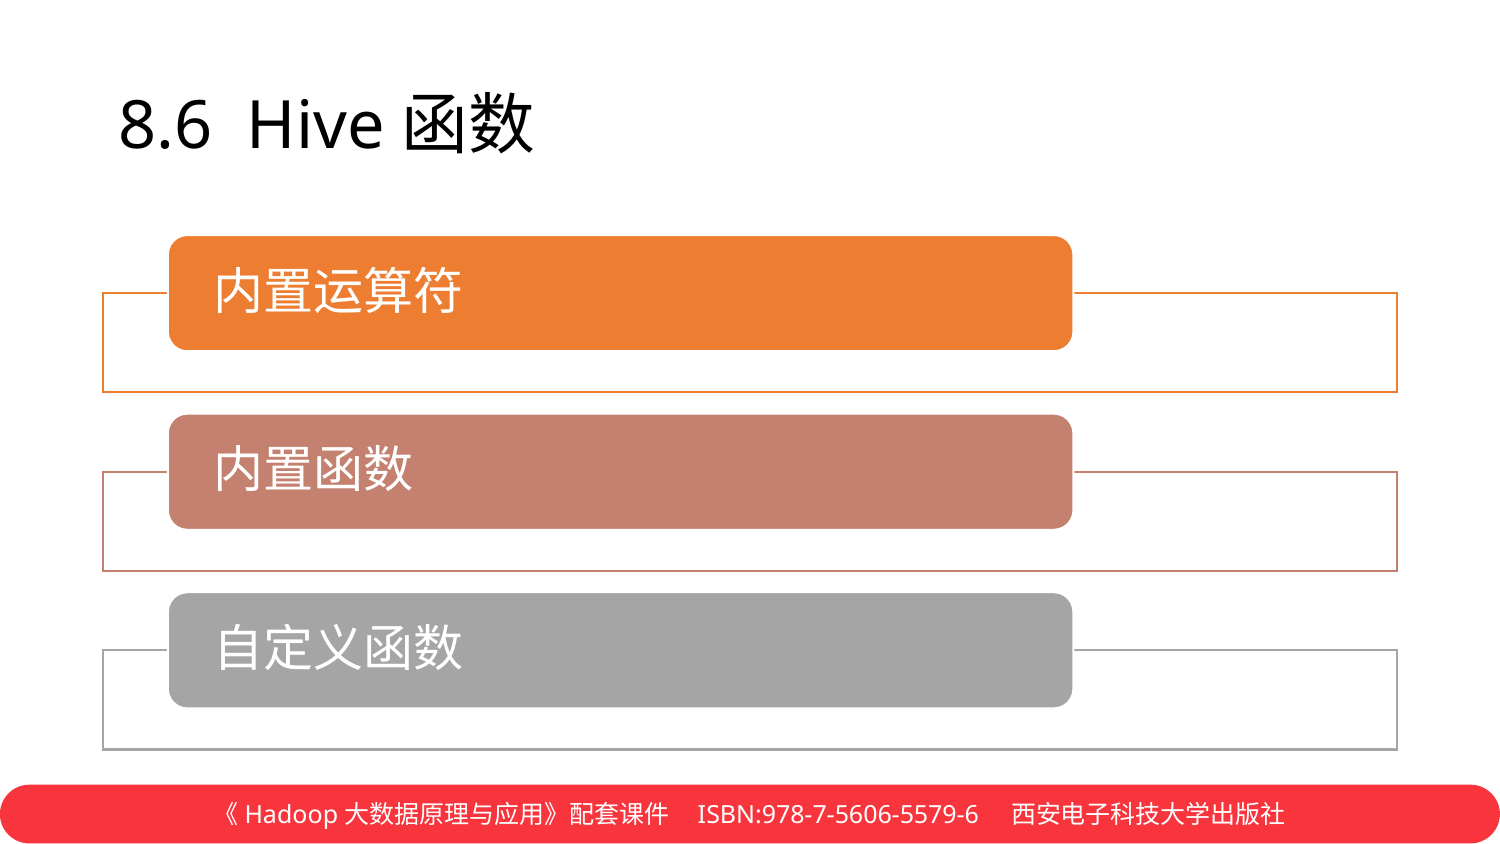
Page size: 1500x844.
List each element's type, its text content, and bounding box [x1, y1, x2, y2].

title 8.6 Hive函数 [103, 44, 1397, 208]
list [103, 224, 1397, 760]
